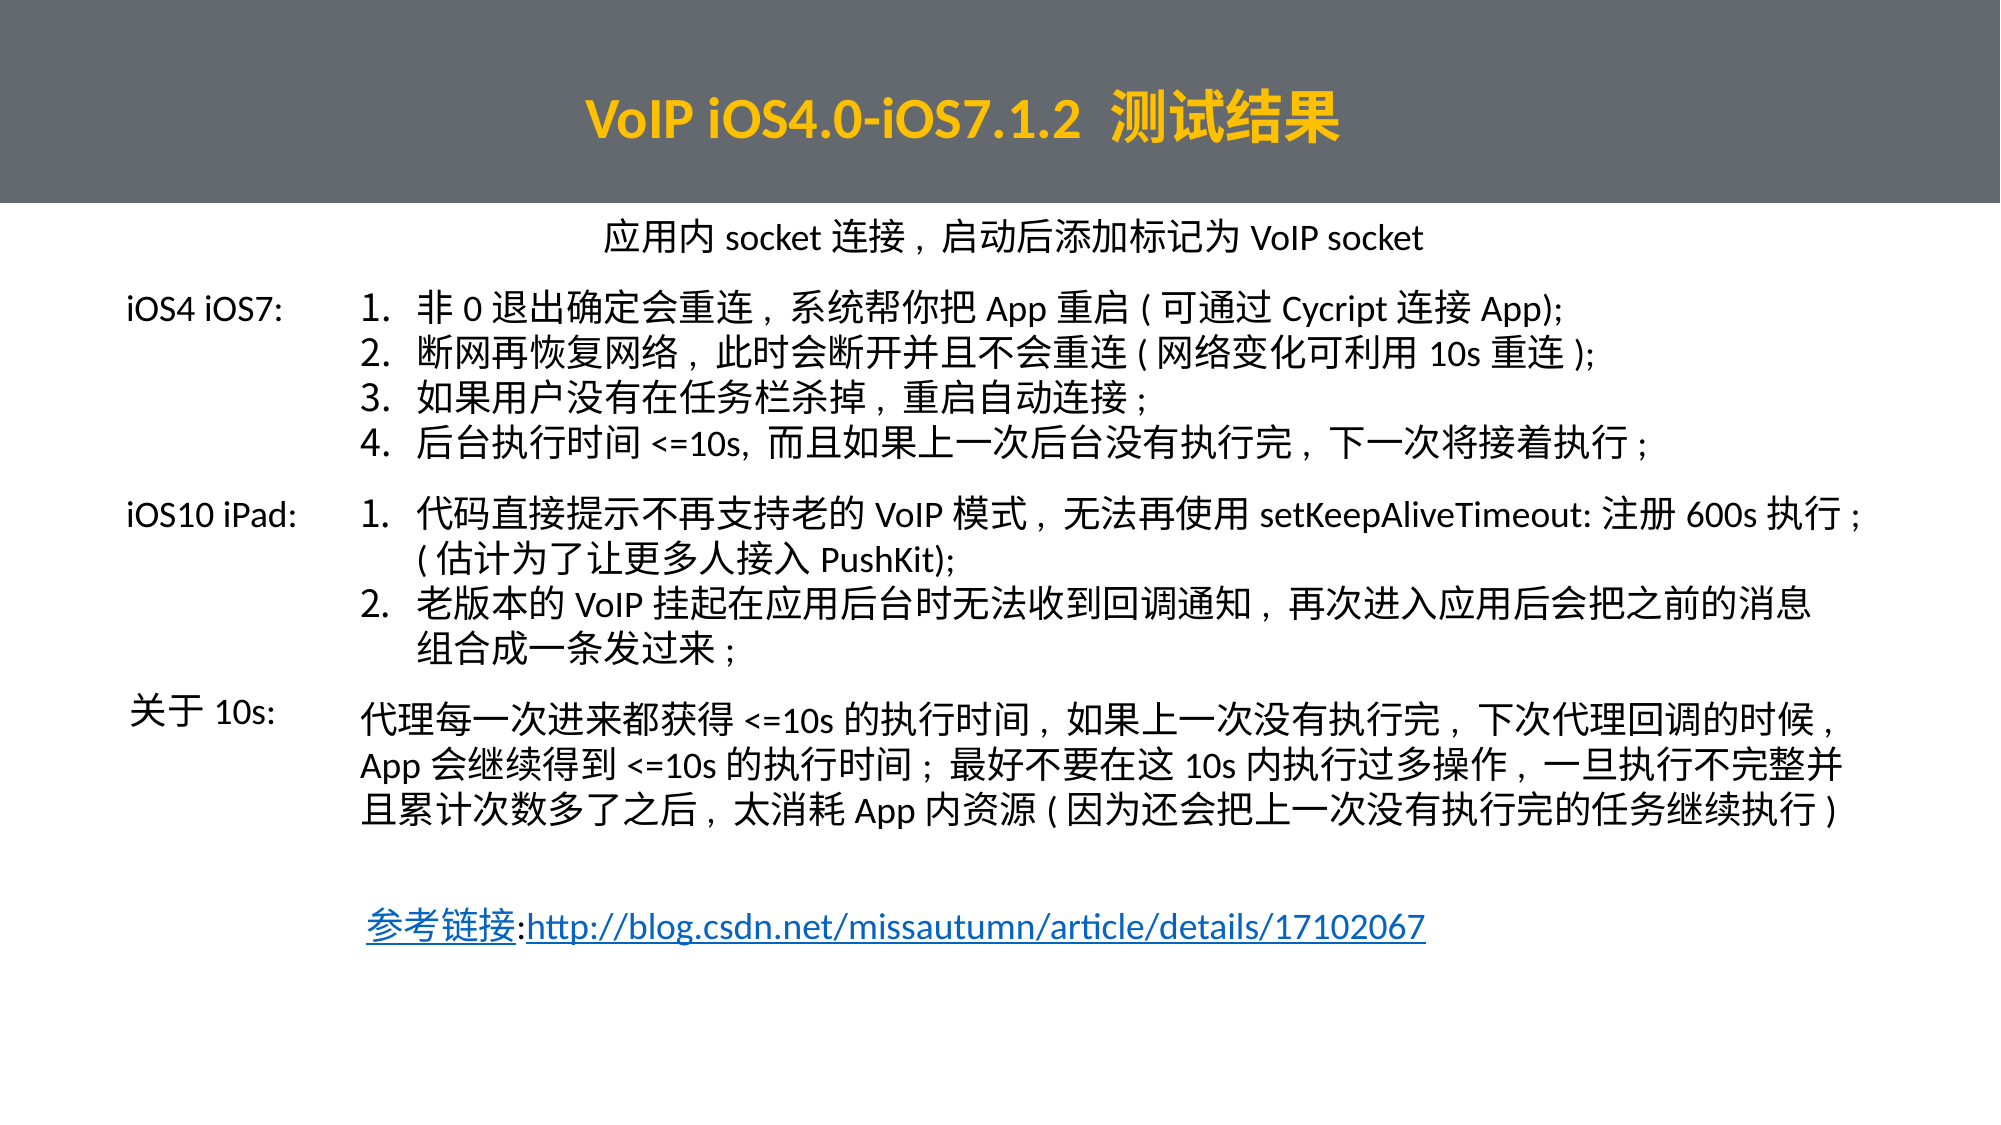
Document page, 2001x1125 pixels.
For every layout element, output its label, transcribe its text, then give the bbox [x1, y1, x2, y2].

text_box 非0退出确定会重连, 系统帮你把App重启(可通过Cycript连接App); 断网再恢复网络, 此时会断开并且不会重连(网络变化可利用10s重连); 如果用户没有在任务栏杀掉, 重启自动连接; 后台执行时间<=10s, 而且如果上一次后台没有执行完, 下一次将接着执行; [345, 276, 1860, 472]
text_box 关于10s: [114, 679, 292, 740]
text_box VoIP iOS4.0-iOS7.1.2 测试结果 [110, 72, 1831, 159]
text_box 代理每一次进来都获得<=10s的执行时间, 如果上一次没有执行完, 下次代理回调的时候, App会继续得到<=10s的执行时间; 最好不要在这10s内执行过多操作, 一旦执行不完整并且累计次数多了之后, 太消耗App内资源(因为还会把上一次没有执行完的任务继续执行) [345, 688, 1860, 838]
text_box iOS10 iPad: [111, 482, 322, 543]
text_box iOS4 iOS7: [111, 276, 299, 337]
text_box 代码直接提示不再支持老的VoIP模式, 无法再使用setKeepAliveTimeout:注册600s执行;(估计为了让更多人接入PushKit); 老版本的VoIP挂起在应用后台时无法收到回调通知, 再次进入应用后会把之前的消息组合成一条发过来; [345, 482, 1860, 678]
text_box 应用内socket连接, 启动后添加标记为VoIP socket [588, 205, 1440, 266]
text_box 参考链接:http://blog.csdn.net/missautumn/article/details/17102067 [351, 894, 1441, 964]
